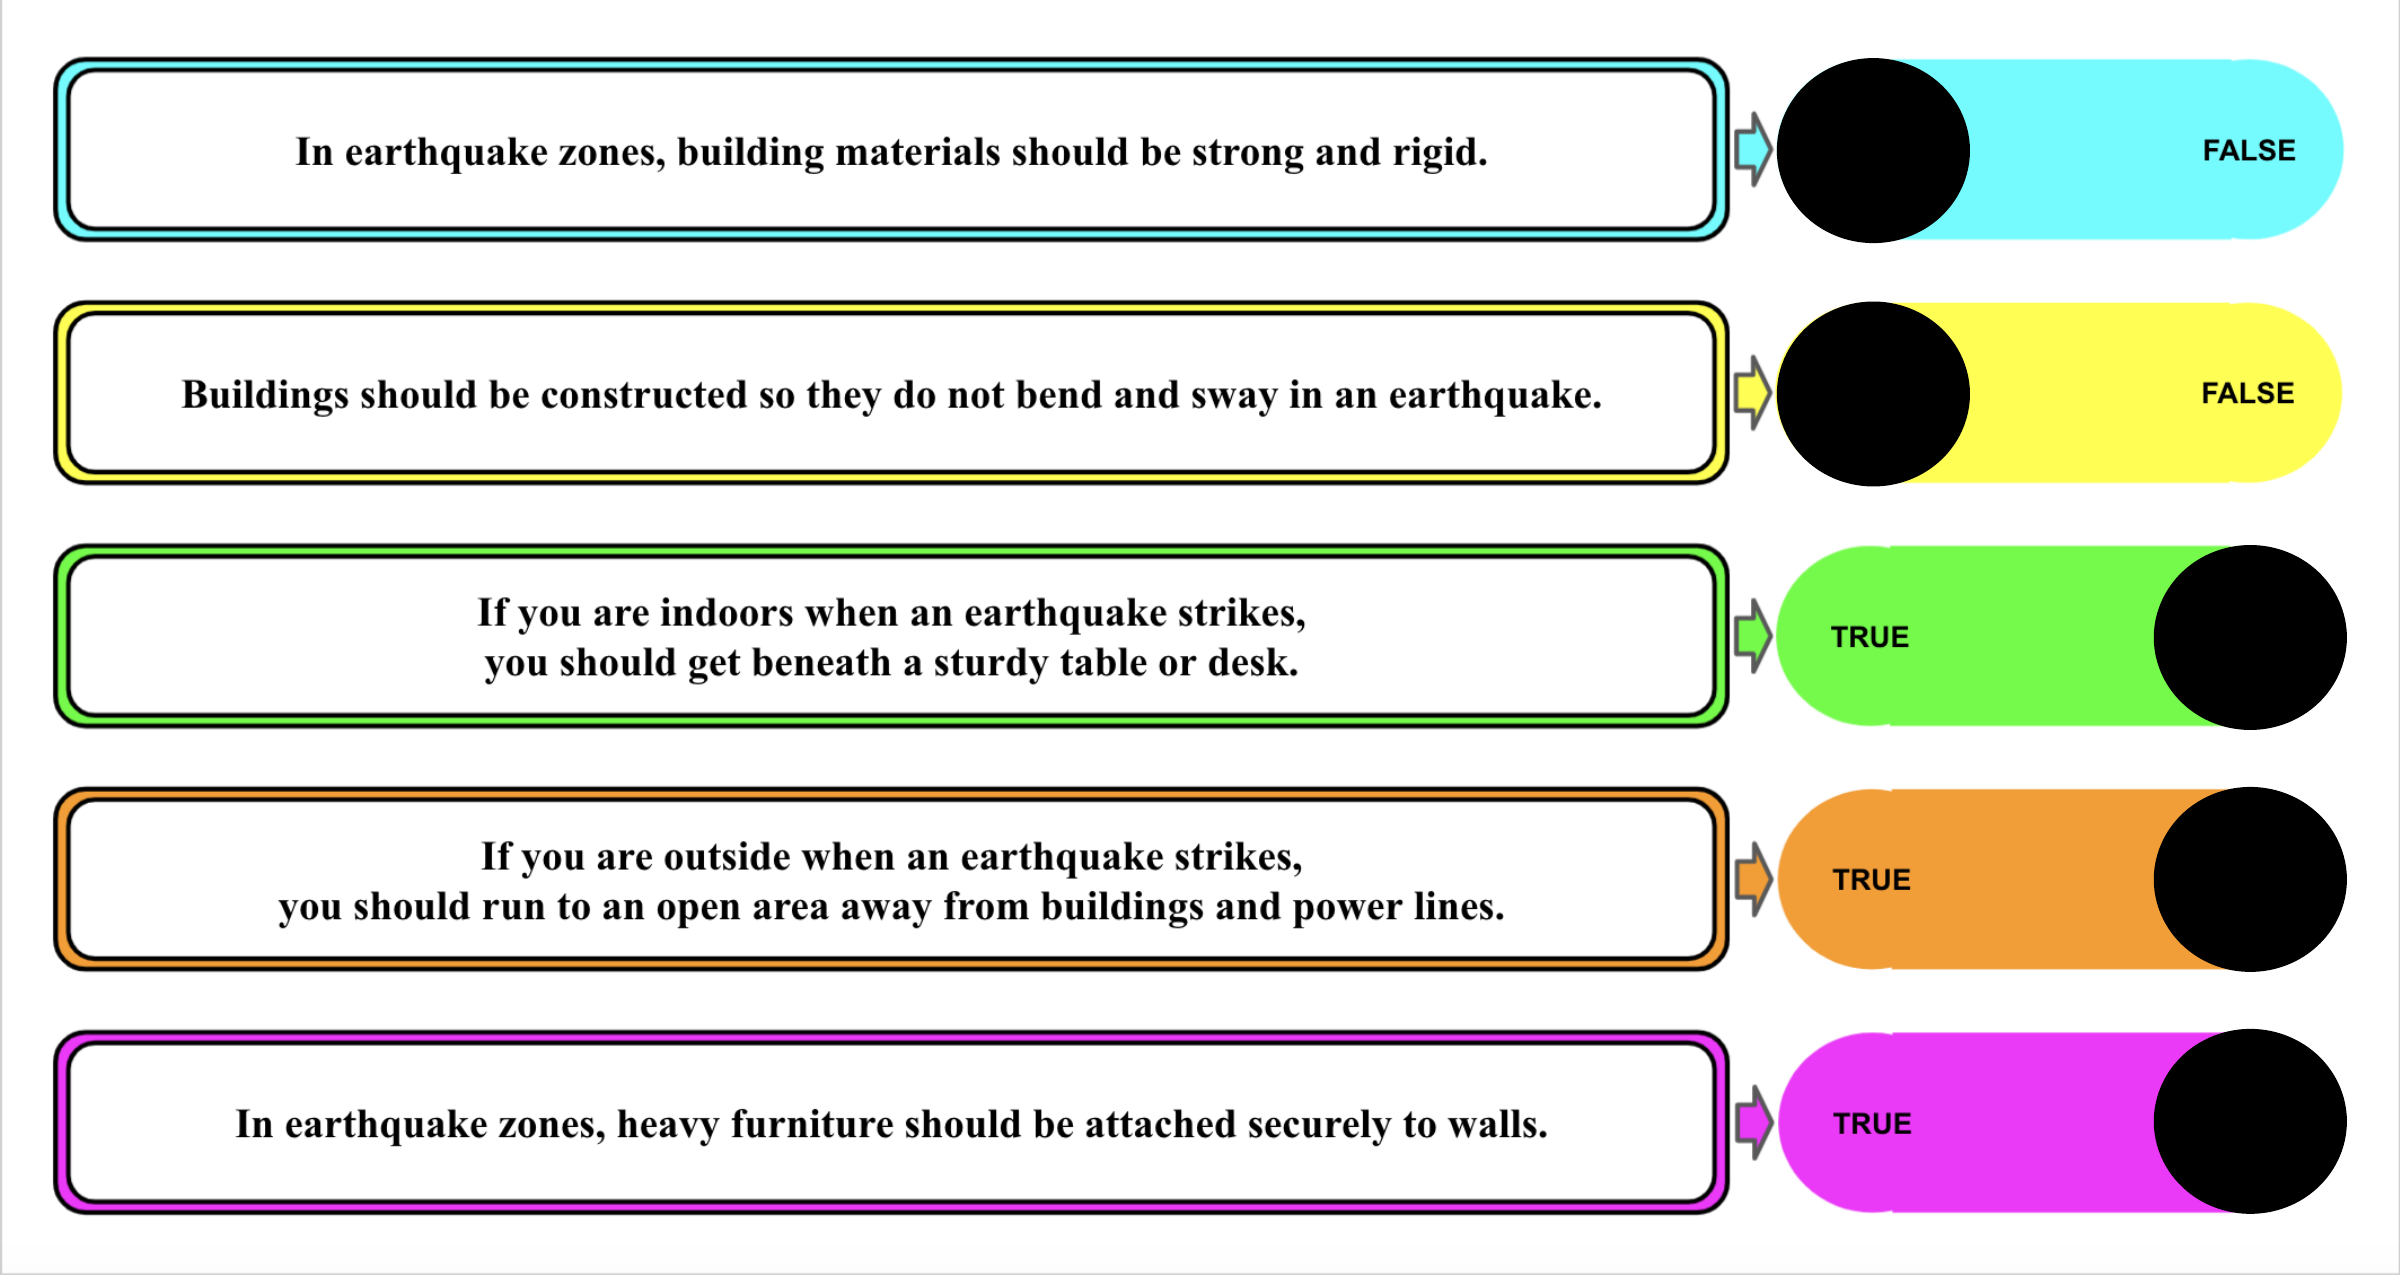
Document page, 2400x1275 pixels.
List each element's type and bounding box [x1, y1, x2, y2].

text_box [1779, 60, 1968, 241]
text_box [2156, 789, 2345, 970]
text_box [2156, 1031, 2345, 1212]
picture [0, 0, 2400, 1275]
text_box [2156, 547, 2345, 728]
text_box [1779, 303, 1968, 485]
